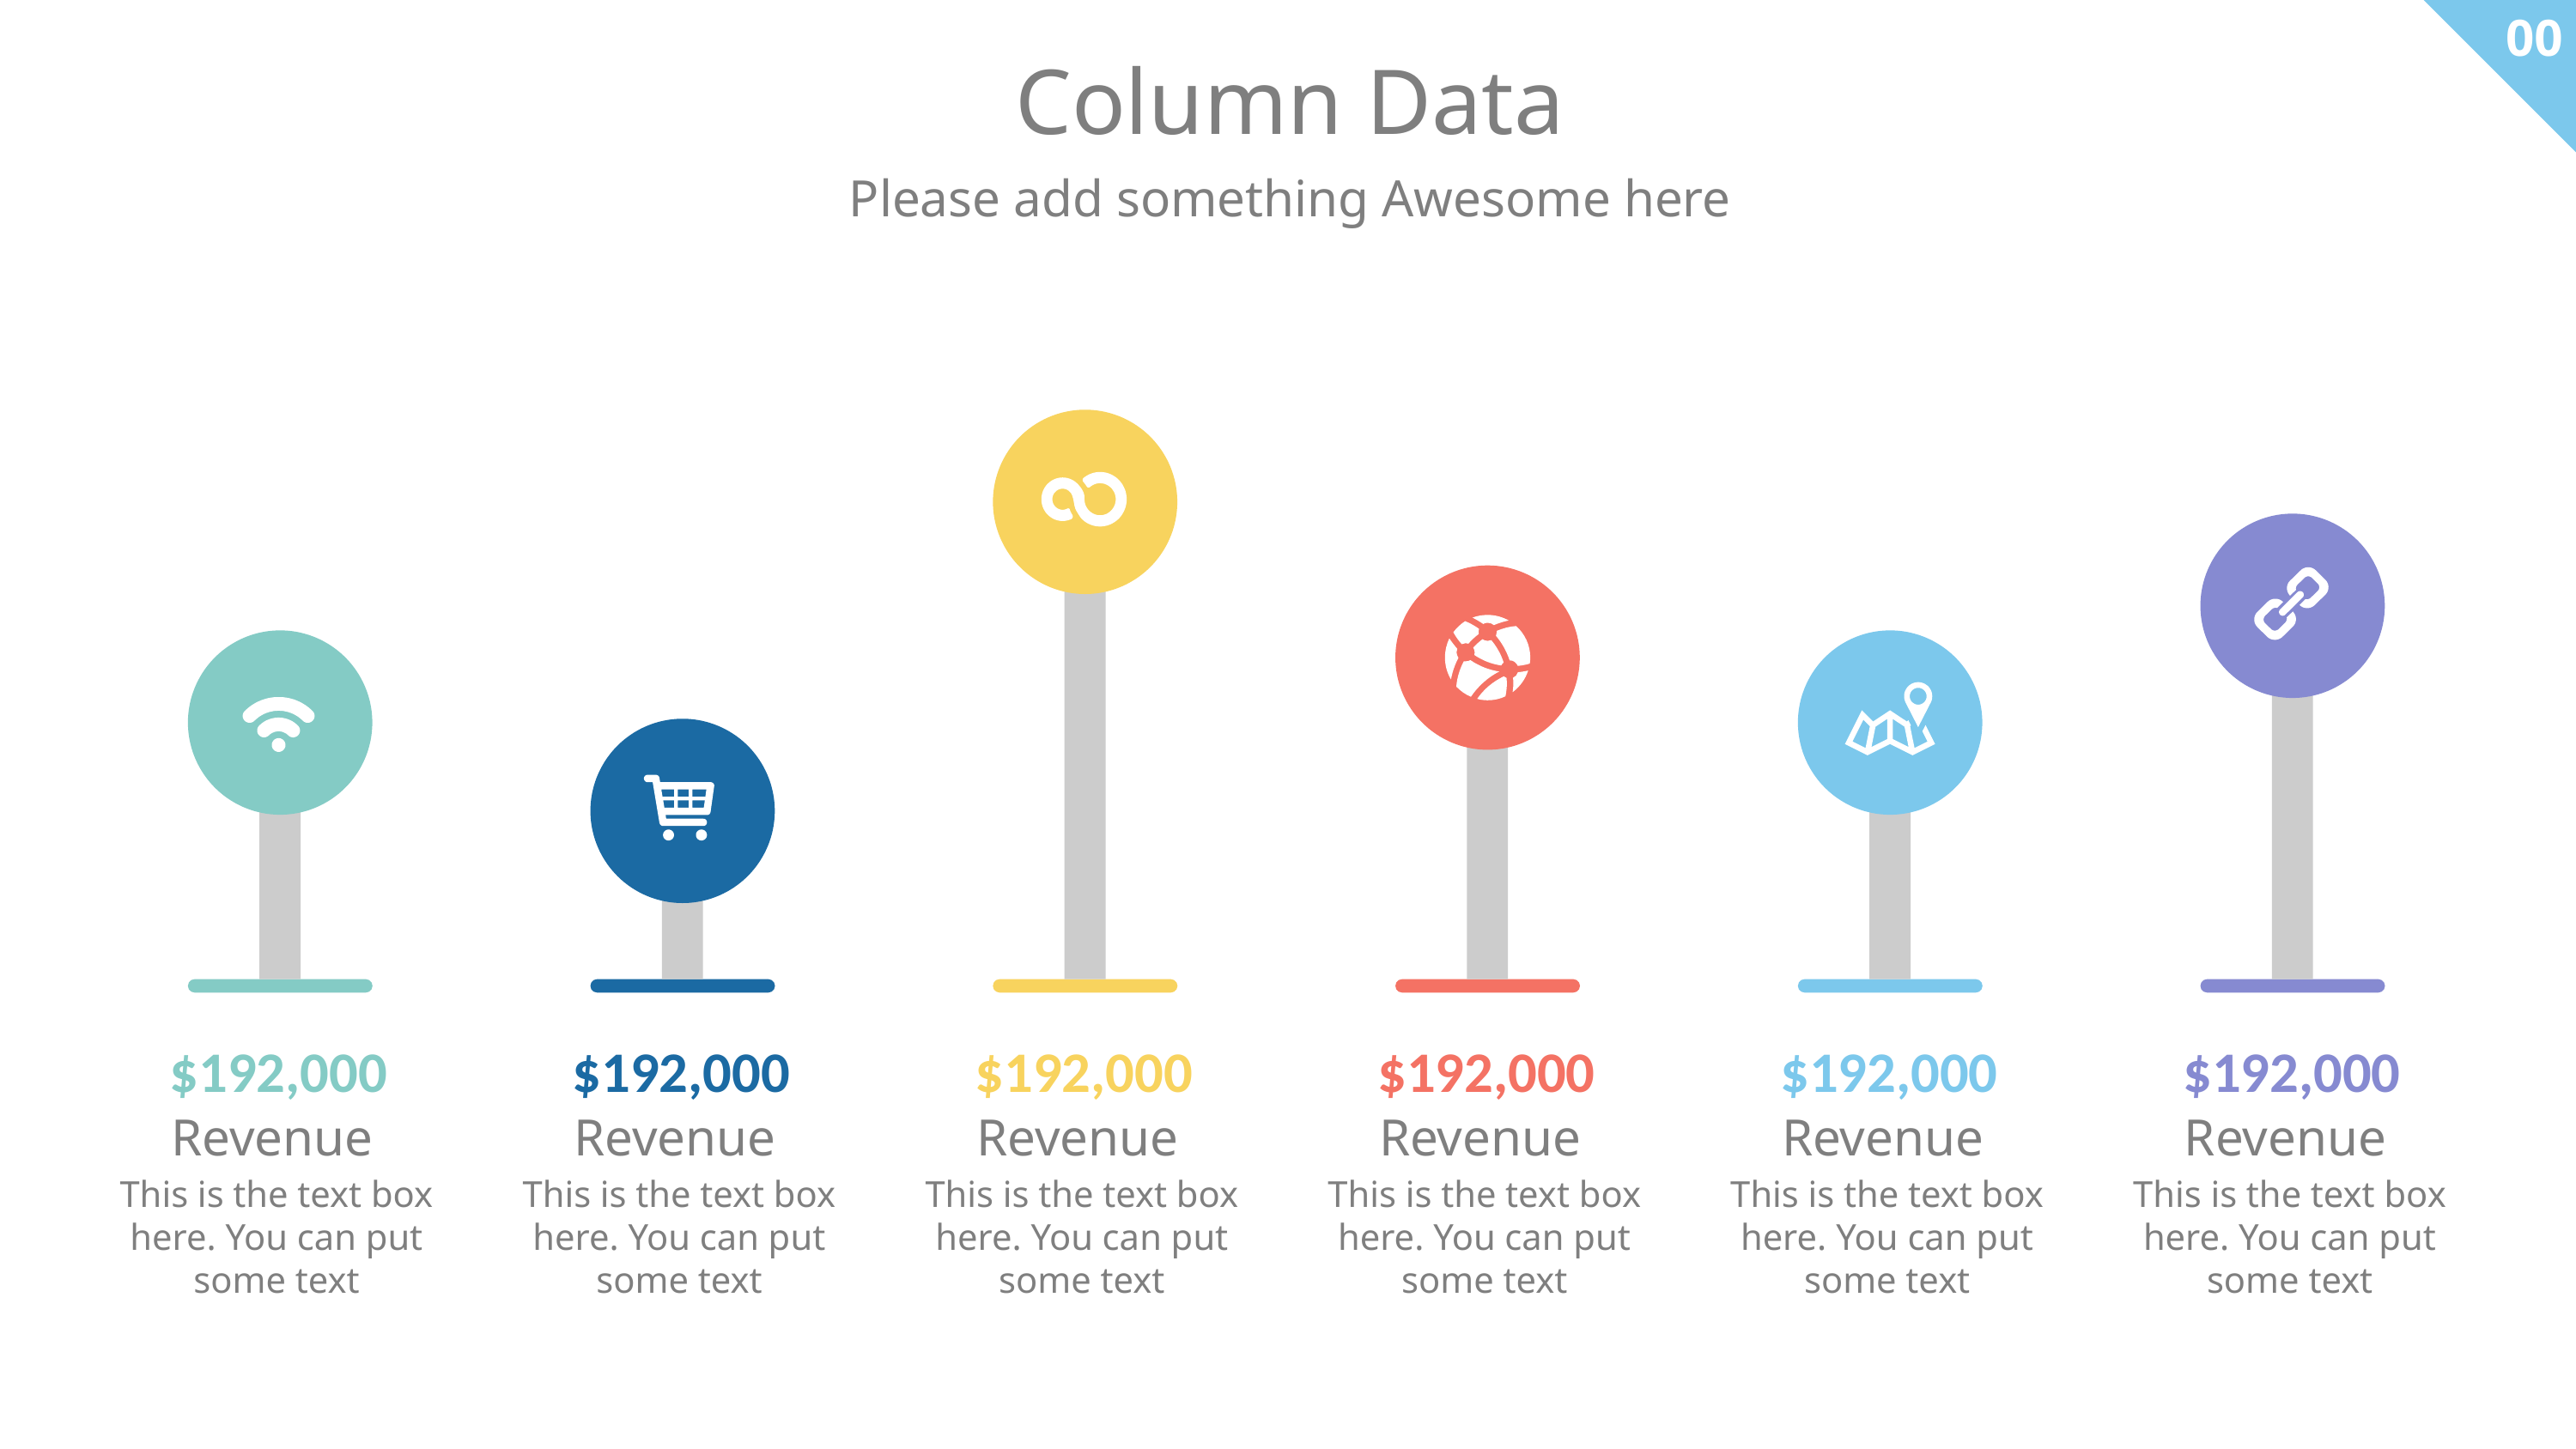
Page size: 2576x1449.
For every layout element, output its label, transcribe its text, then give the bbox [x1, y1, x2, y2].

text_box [242, 696, 315, 752]
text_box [885, 1028, 1278, 1265]
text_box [1797, 630, 1983, 993]
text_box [483, 1028, 875, 1265]
text_box Please add something Awesome here [835, 160, 1744, 233]
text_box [993, 409, 1178, 993]
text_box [1288, 1028, 1680, 1265]
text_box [2200, 513, 2385, 993]
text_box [590, 718, 775, 993]
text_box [2093, 1028, 2486, 1265]
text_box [643, 774, 714, 841]
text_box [1691, 1028, 2083, 1265]
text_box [187, 630, 373, 993]
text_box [2254, 567, 2329, 640]
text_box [1395, 565, 1581, 993]
text_box Column Data [1002, 39, 1578, 160]
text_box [80, 1028, 473, 1265]
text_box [2423, 0, 2576, 153]
